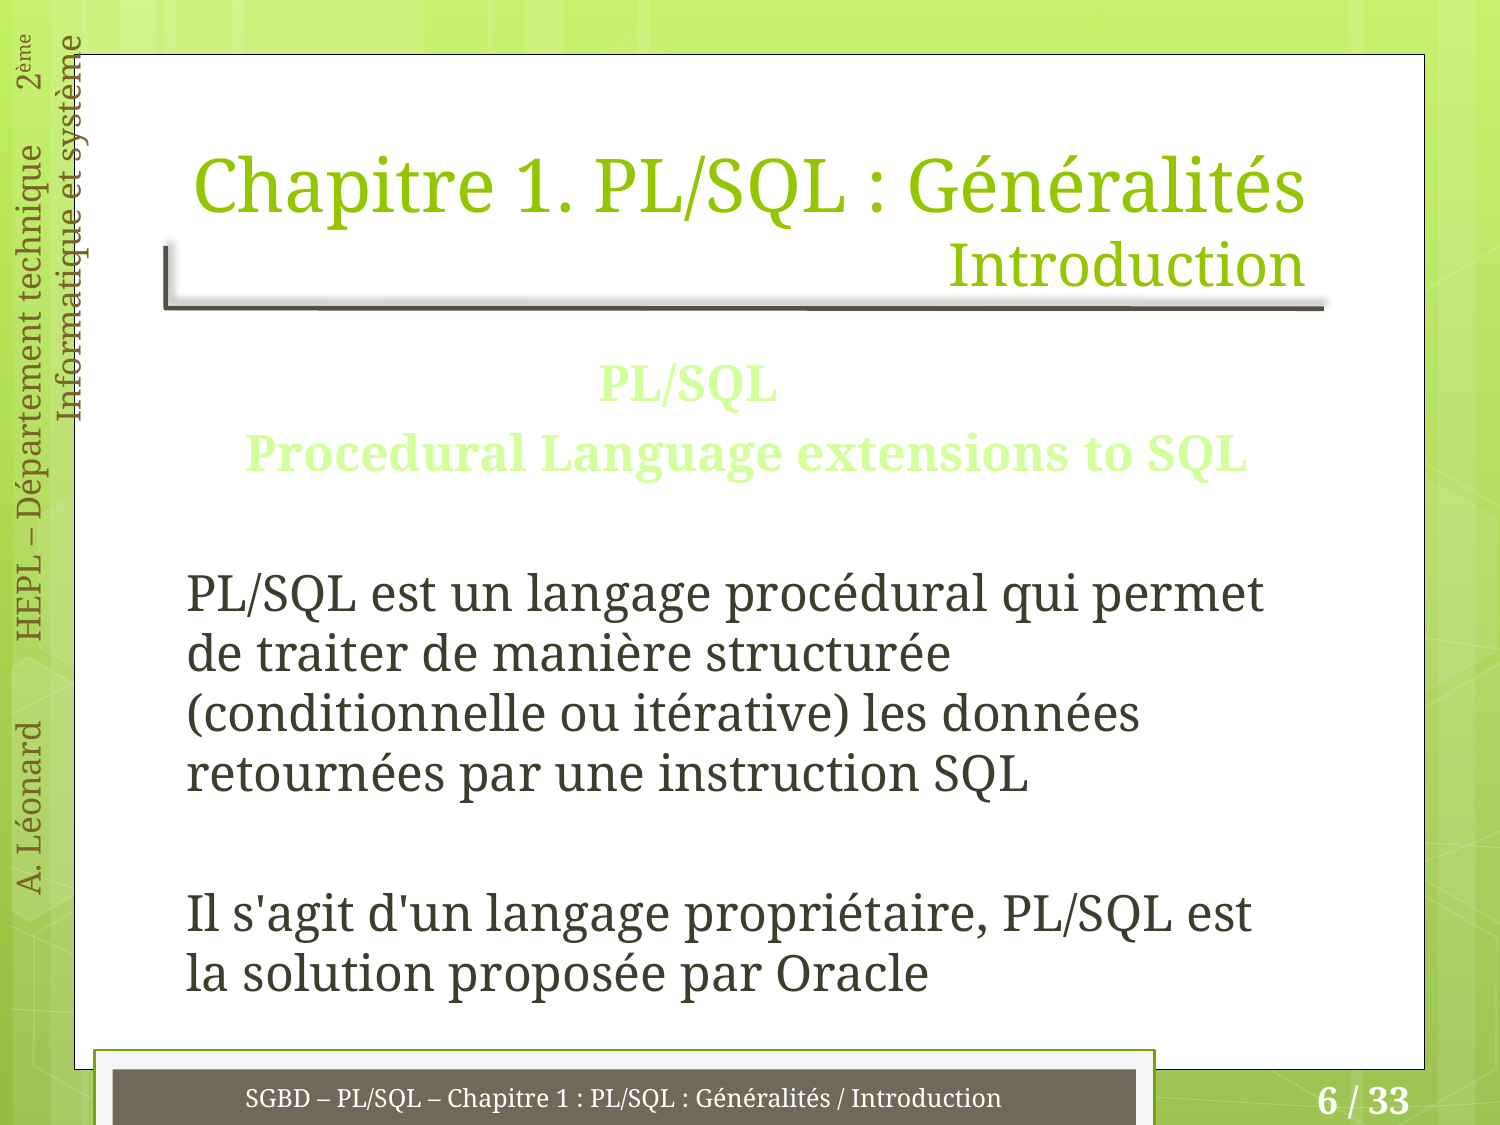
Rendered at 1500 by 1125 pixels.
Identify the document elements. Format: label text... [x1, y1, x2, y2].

list PL/SQL Procedural Language extensions to SQL PL/SQL est un langage procédural qui permet de traiter de manière structurée (conditionnelle ou itérative) les données retournées par une instruction SQL Il s'agit d'un langage propriétaire, PL/SQL est la solution proposée par Oracle [171, 336, 1323, 1016]
footer SGBD – PL/SQL – Chapitre 1 : PL/SQL : Généralités / Introduction [112, 1067, 1136, 1125]
title Chapitre 1. PL/SQL : Généralités Introduction [167, 118, 1323, 306]
